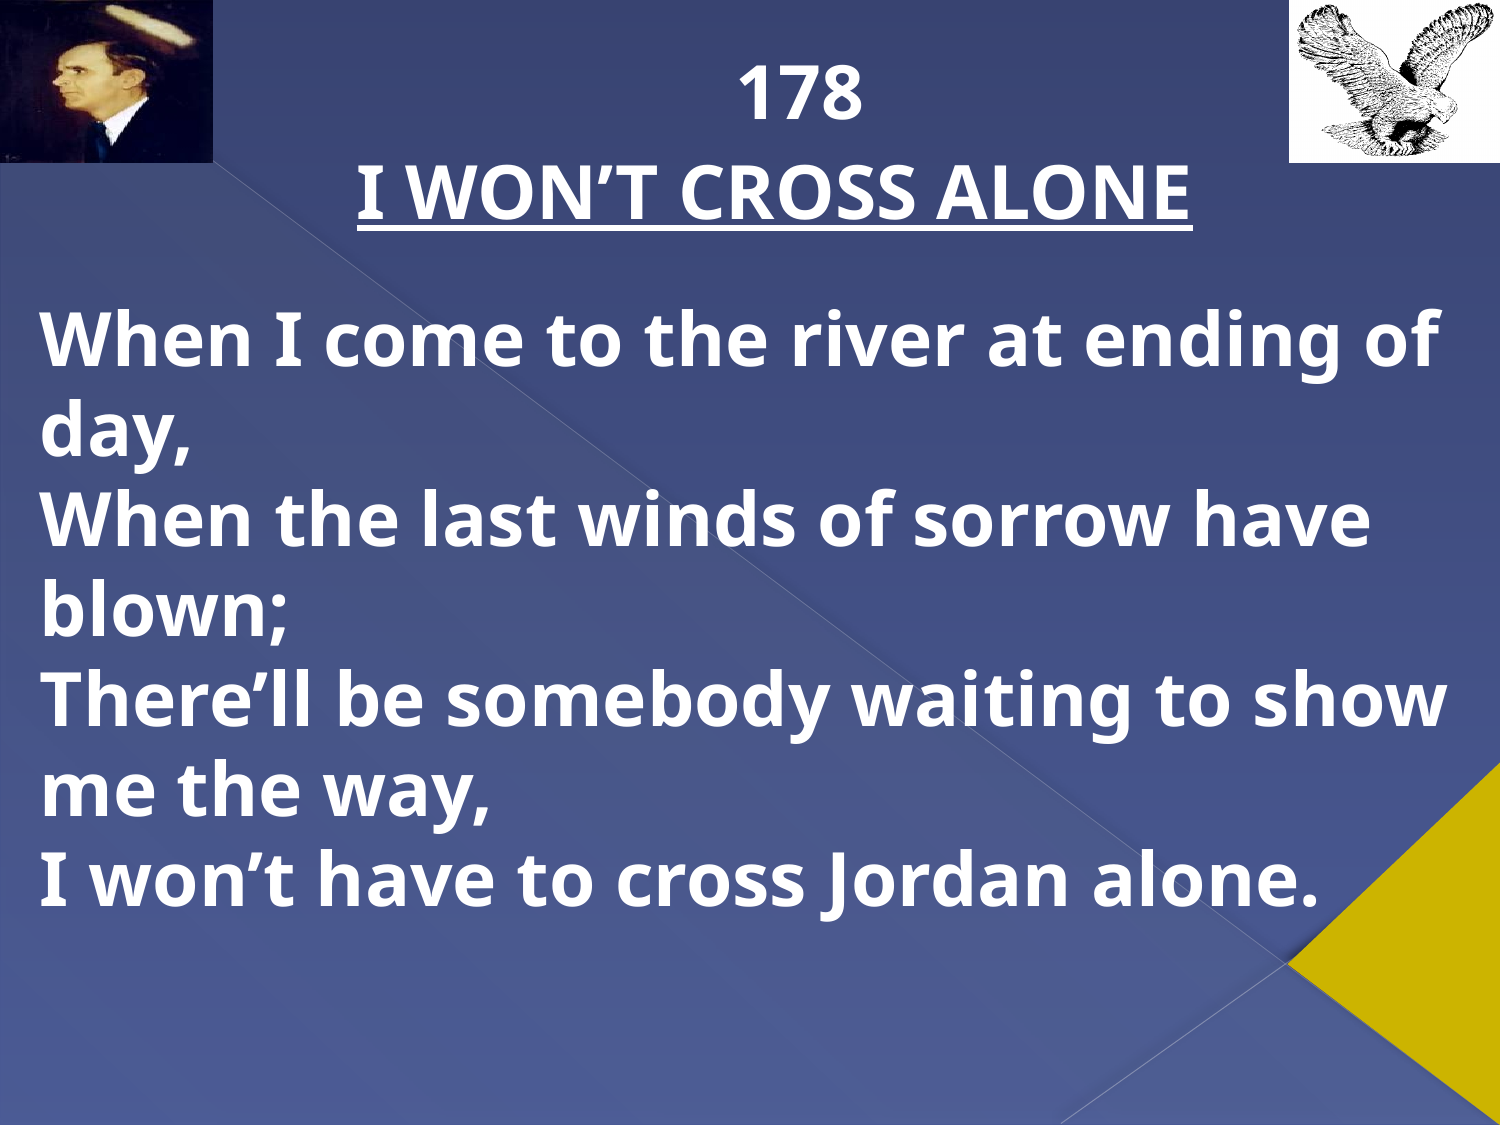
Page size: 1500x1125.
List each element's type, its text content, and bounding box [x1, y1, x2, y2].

text_box 178 [216, 37, 1279, 137]
text_box When I come to the river at ending of day, When the last winds of sorrow have blown; There’ll be somebody waiting to show me the way, I won’t have to cross Jordan alone. [24, 283, 1500, 929]
picture [1288, 0, 1500, 163]
text_box [1285, 929, 1500, 1125]
text_box I WON’T CROSS ALONE [0, 137, 1500, 243]
picture [0, 0, 213, 163]
